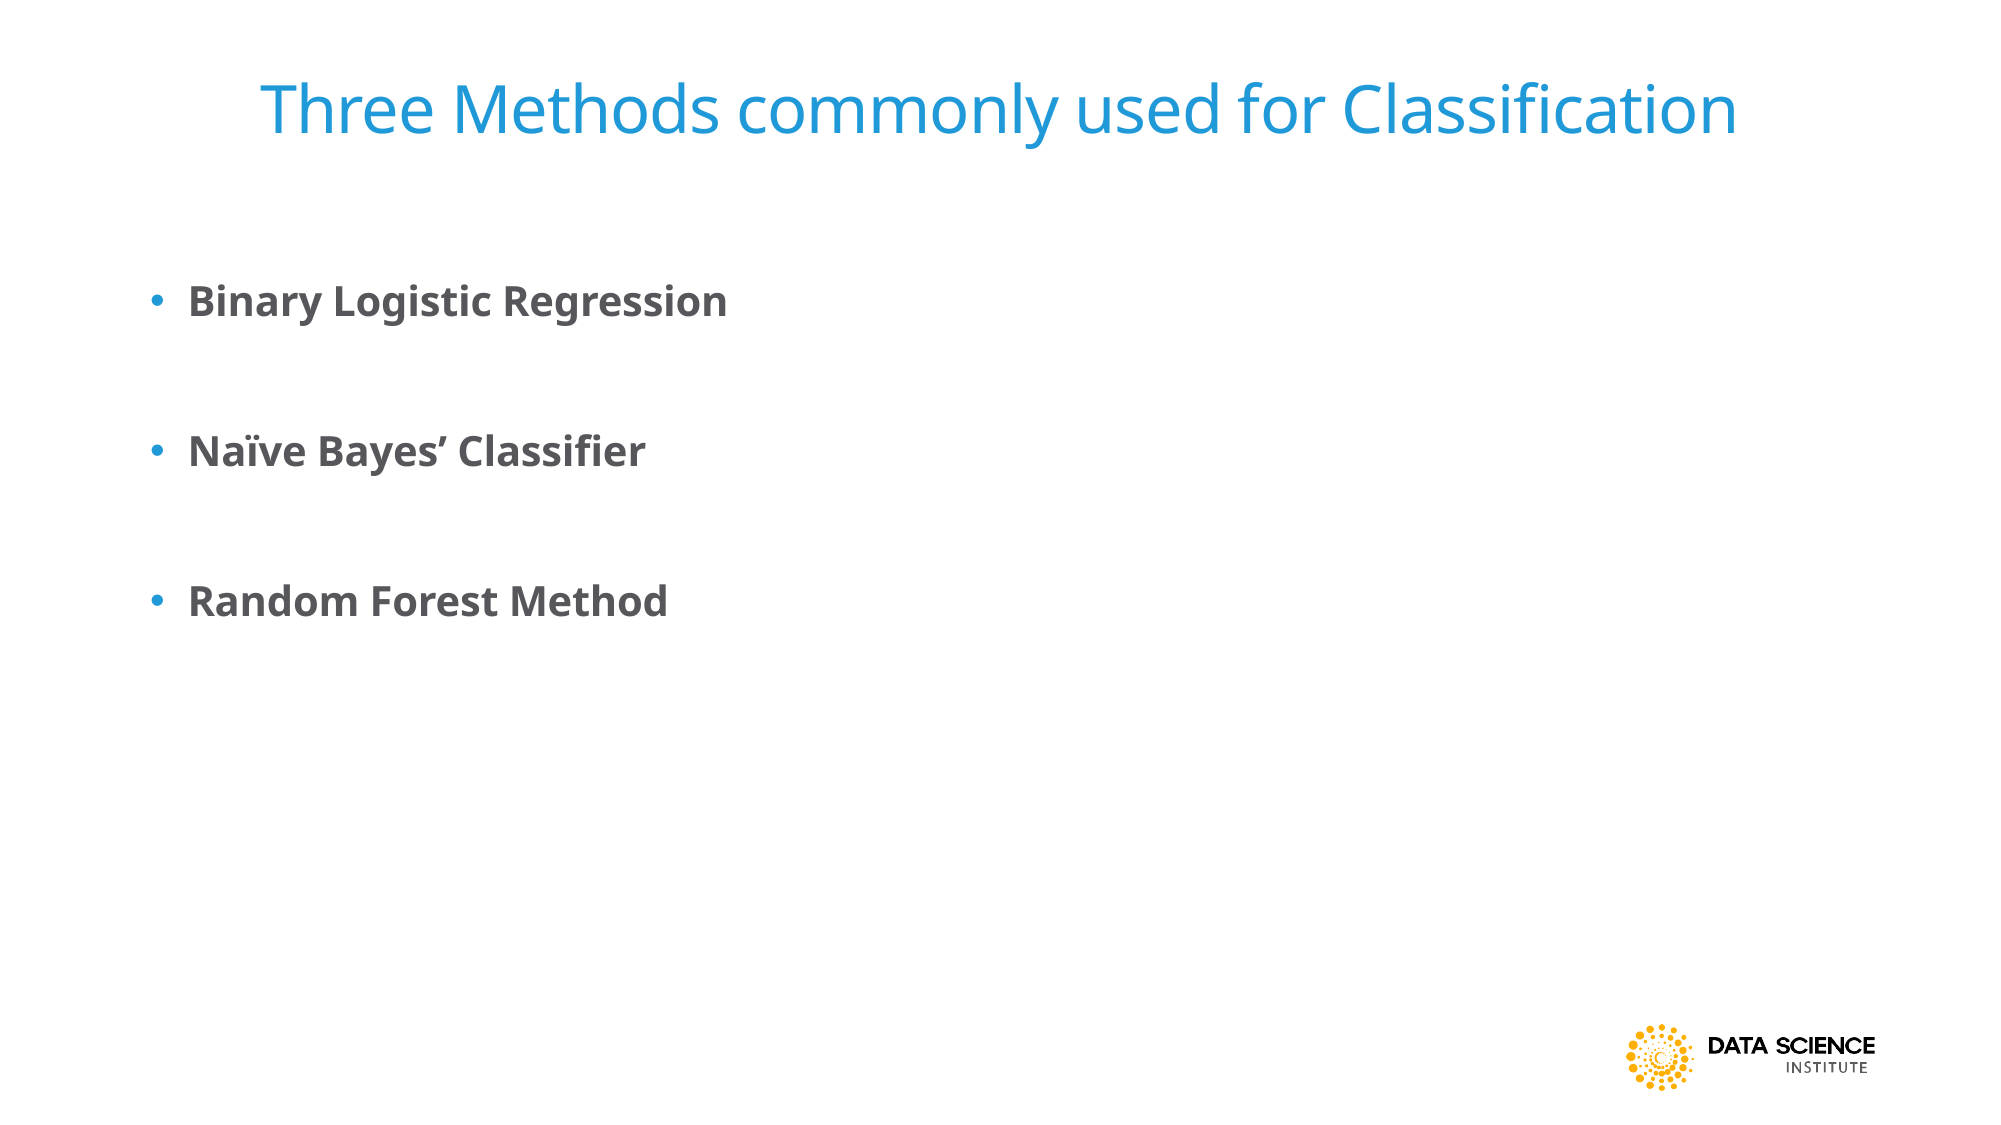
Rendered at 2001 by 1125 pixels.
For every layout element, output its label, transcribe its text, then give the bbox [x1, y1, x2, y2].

picture [1860, 1062, 1867, 1073]
list Binary Logistic Regression Naïve Bayes’ Classifier Random Forest Method [150, 200, 1850, 960]
picture [1792, 1062, 1801, 1073]
picture [1804, 1061, 1811, 1073]
picture [1828, 1037, 1844, 1054]
picture [1776, 1037, 1808, 1054]
picture [1839, 1062, 1847, 1073]
picture [1845, 1037, 1862, 1054]
picture [1626, 1024, 1694, 1091]
title Three Methods commonly used for Classification [150, 45, 1850, 180]
